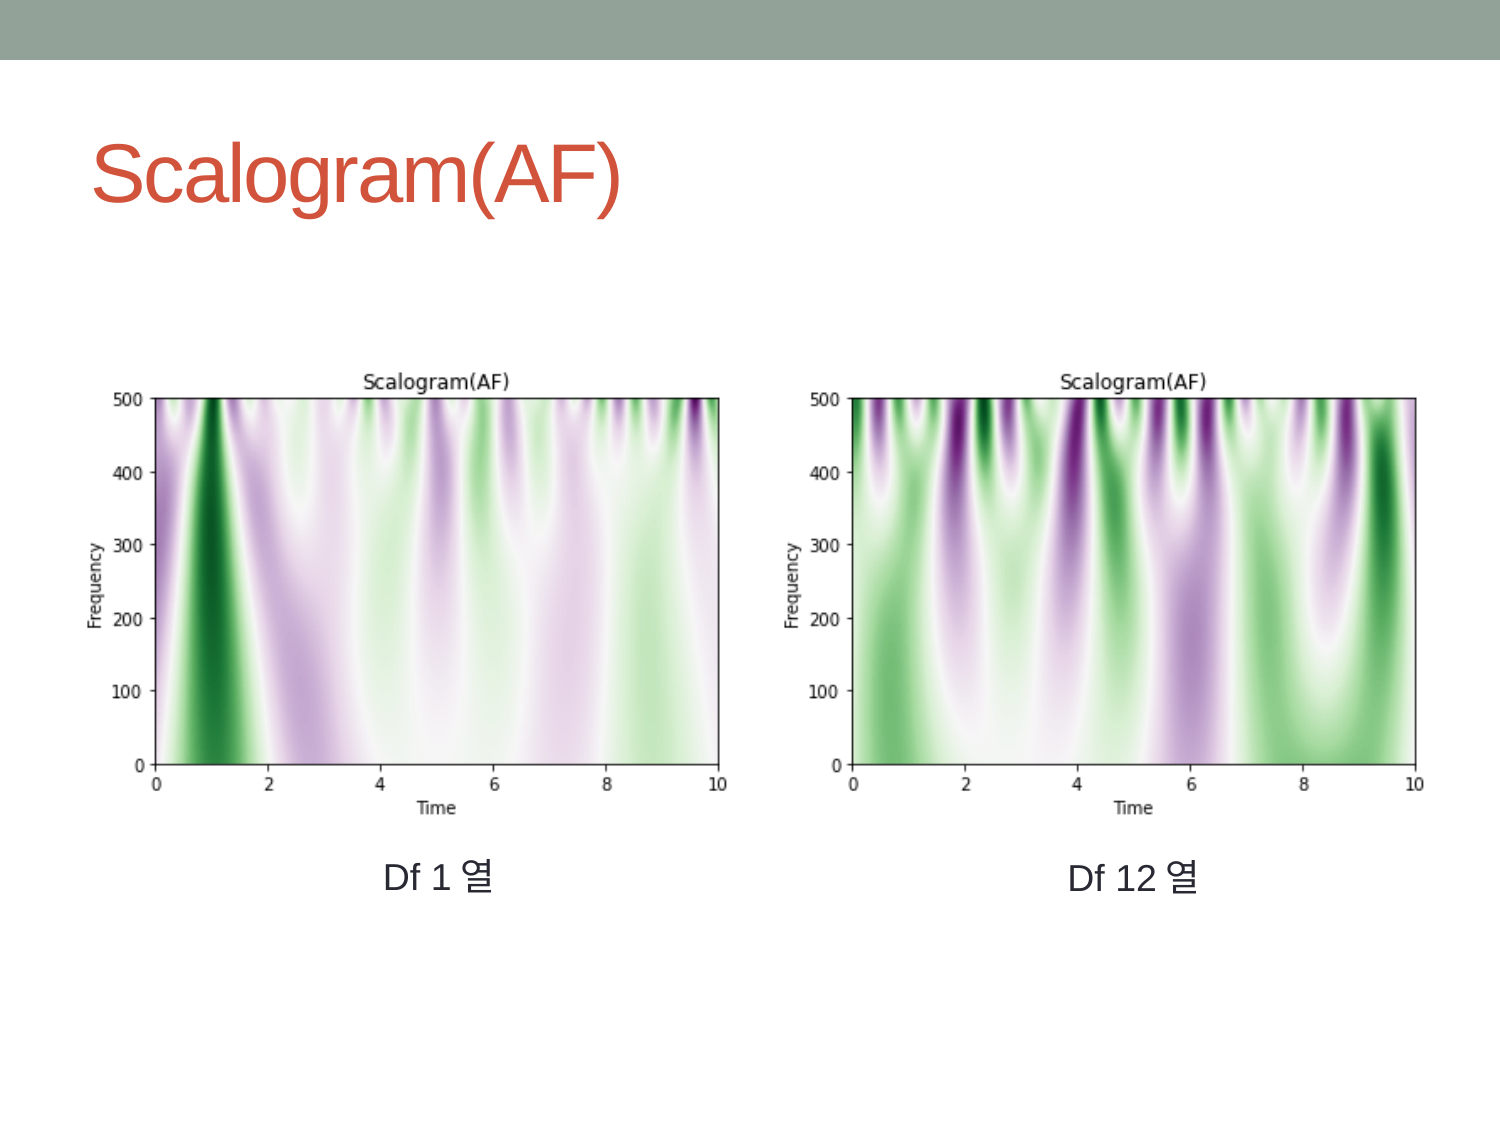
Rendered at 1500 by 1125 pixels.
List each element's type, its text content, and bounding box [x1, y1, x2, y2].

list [773, 361, 1437, 829]
text_box Df 12열 [903, 846, 1365, 906]
title Scalogram(AF) [75, 87, 1425, 250]
text_box Df 1열 [208, 845, 670, 906]
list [76, 361, 740, 829]
